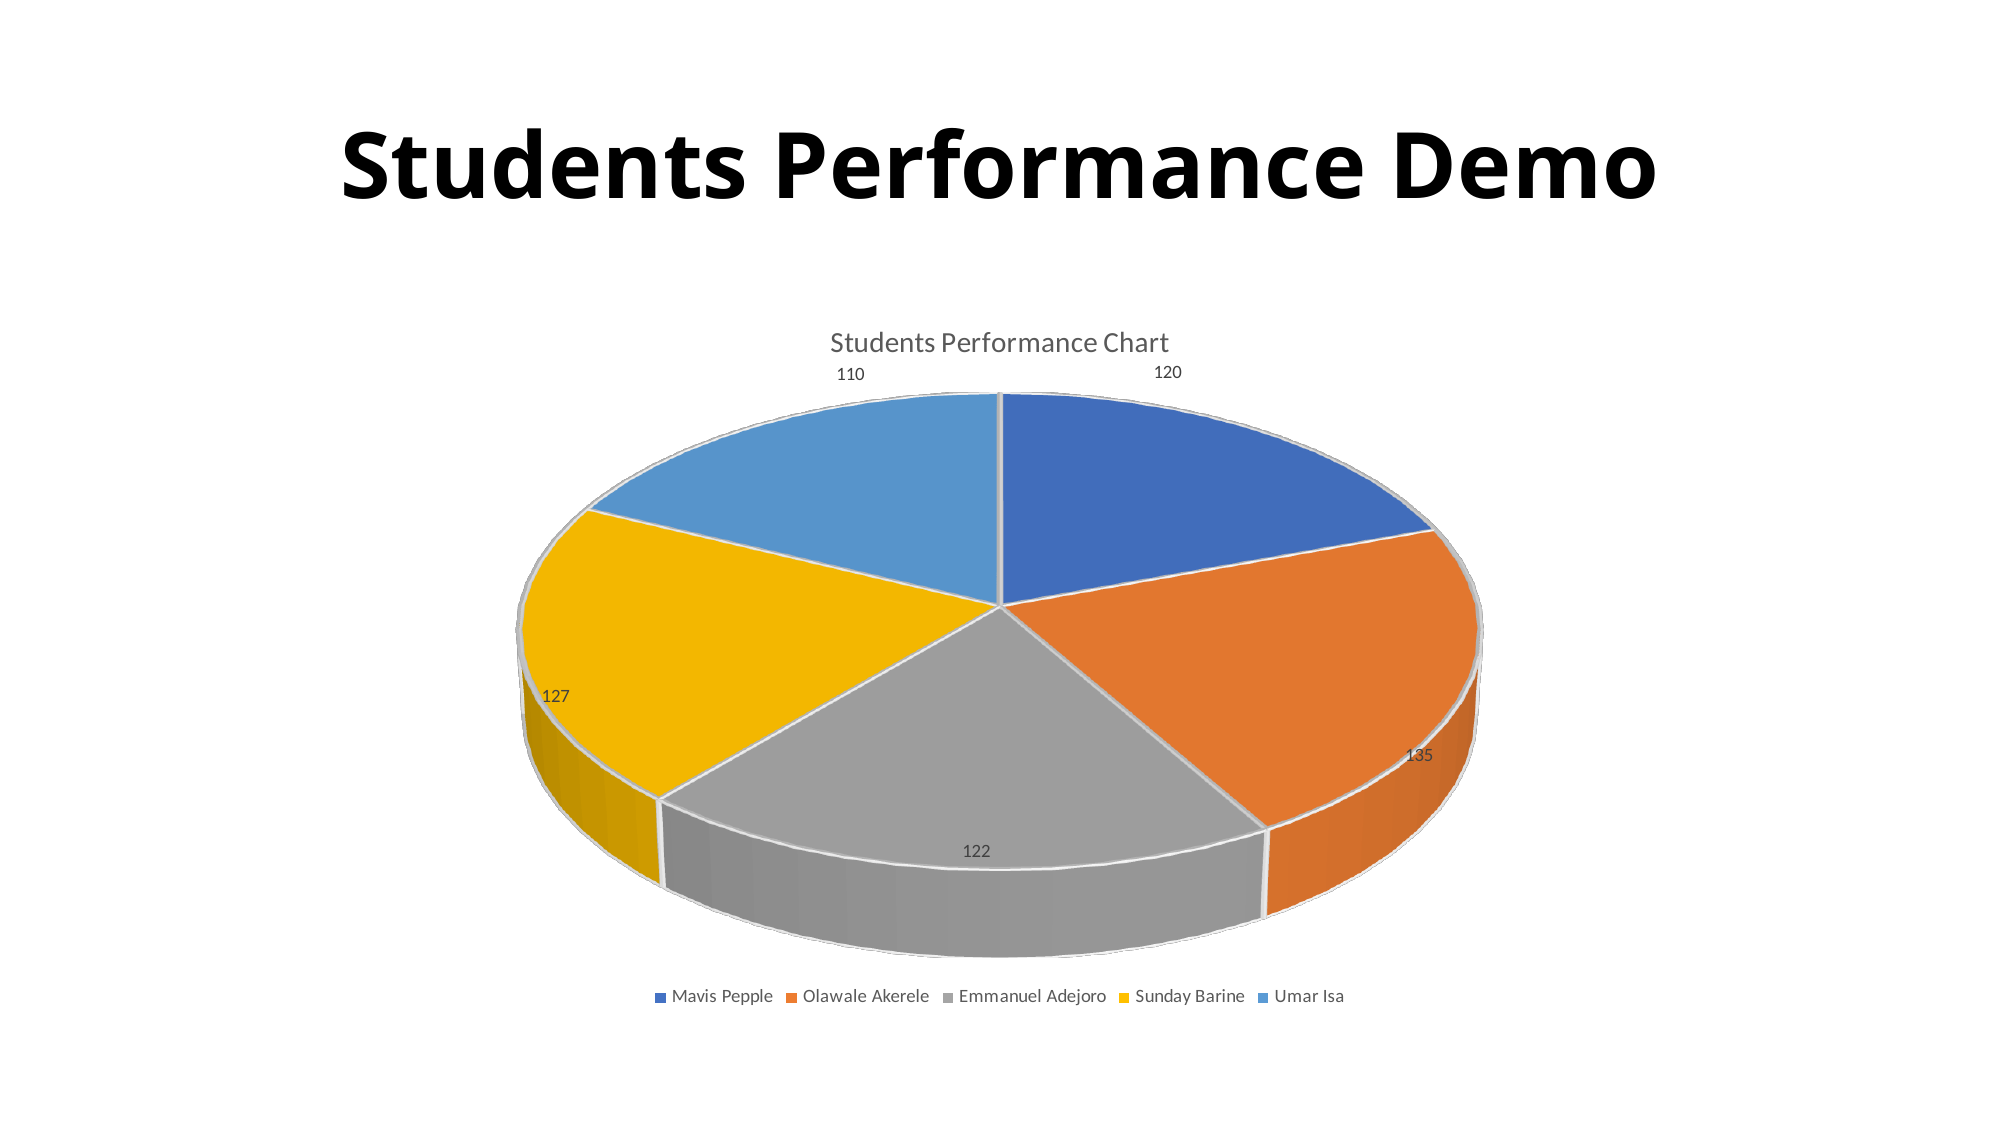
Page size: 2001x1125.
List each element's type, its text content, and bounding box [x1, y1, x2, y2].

title Students Performance Demo [137, 59, 1863, 278]
chart [137, 299, 1863, 1014]
